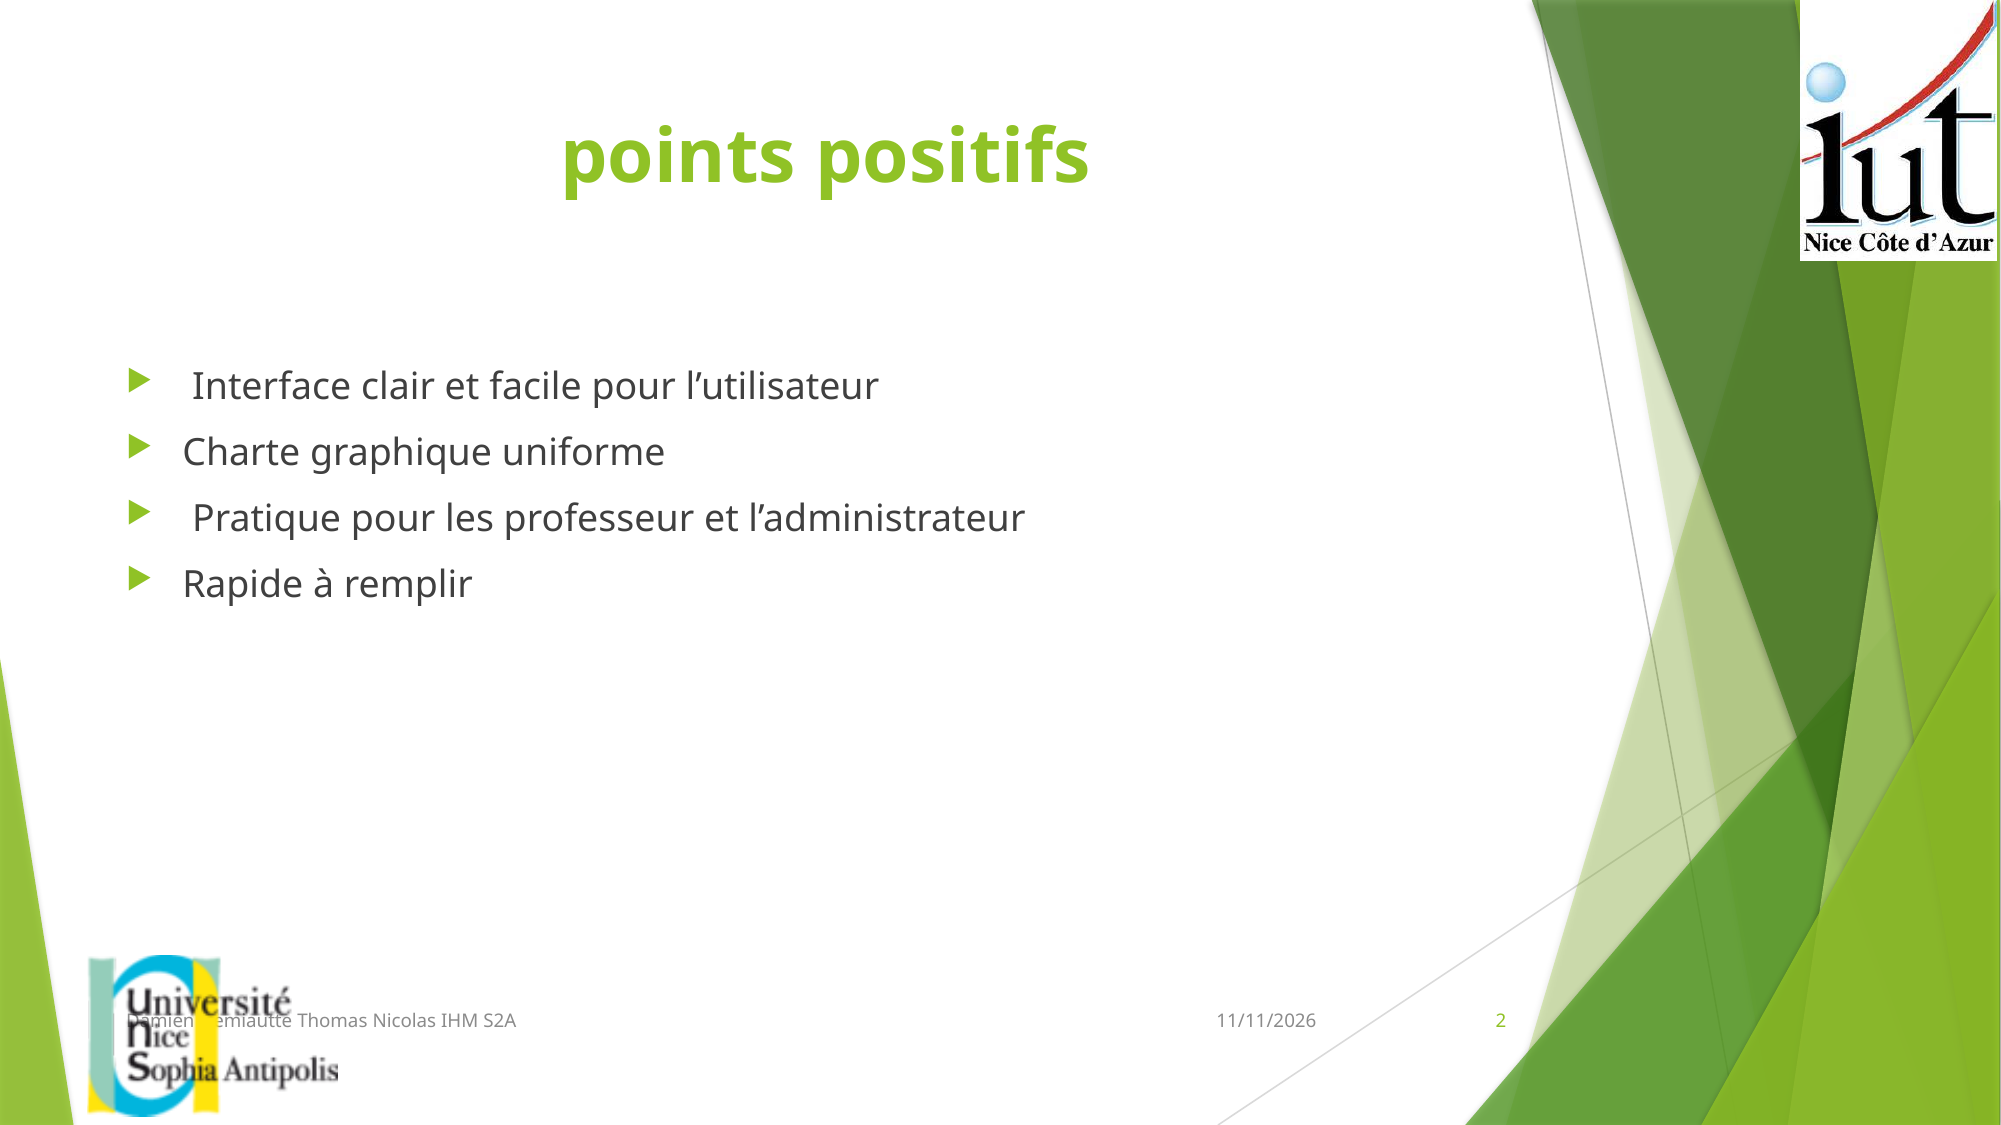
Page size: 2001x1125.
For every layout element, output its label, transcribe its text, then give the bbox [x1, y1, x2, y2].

picture [1799, 0, 1998, 261]
list Interface clair et facile pour l’utilisateur Charte graphique uniforme Pratique pour les professeur et l’administrateur Rapide à remplir [111, 354, 1522, 992]
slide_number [1181, 991, 1332, 1051]
slide_number 2 [1409, 991, 1522, 1051]
footer Damien Demiautte Thomas Nicolas IHM S2A [343, 991, 1145, 1051]
title points positifs [111, 99, 1522, 317]
picture [86, 955, 338, 1117]
